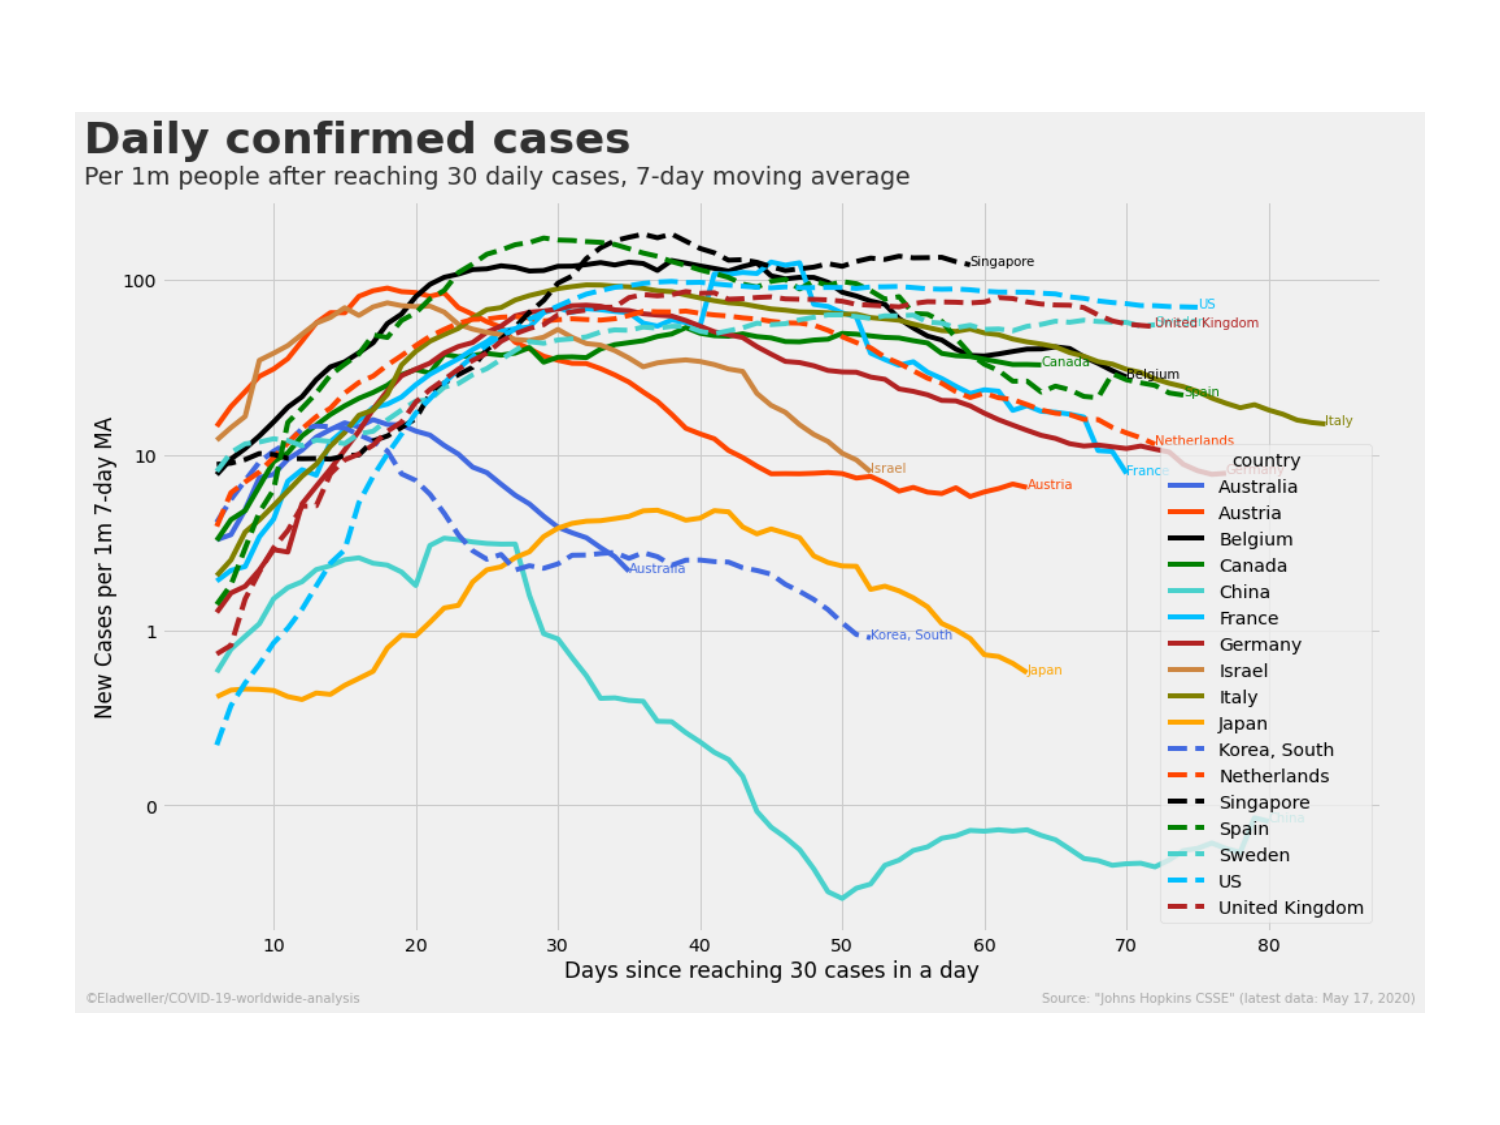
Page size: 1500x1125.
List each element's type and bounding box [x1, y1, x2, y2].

picture [74, 112, 1426, 1013]
